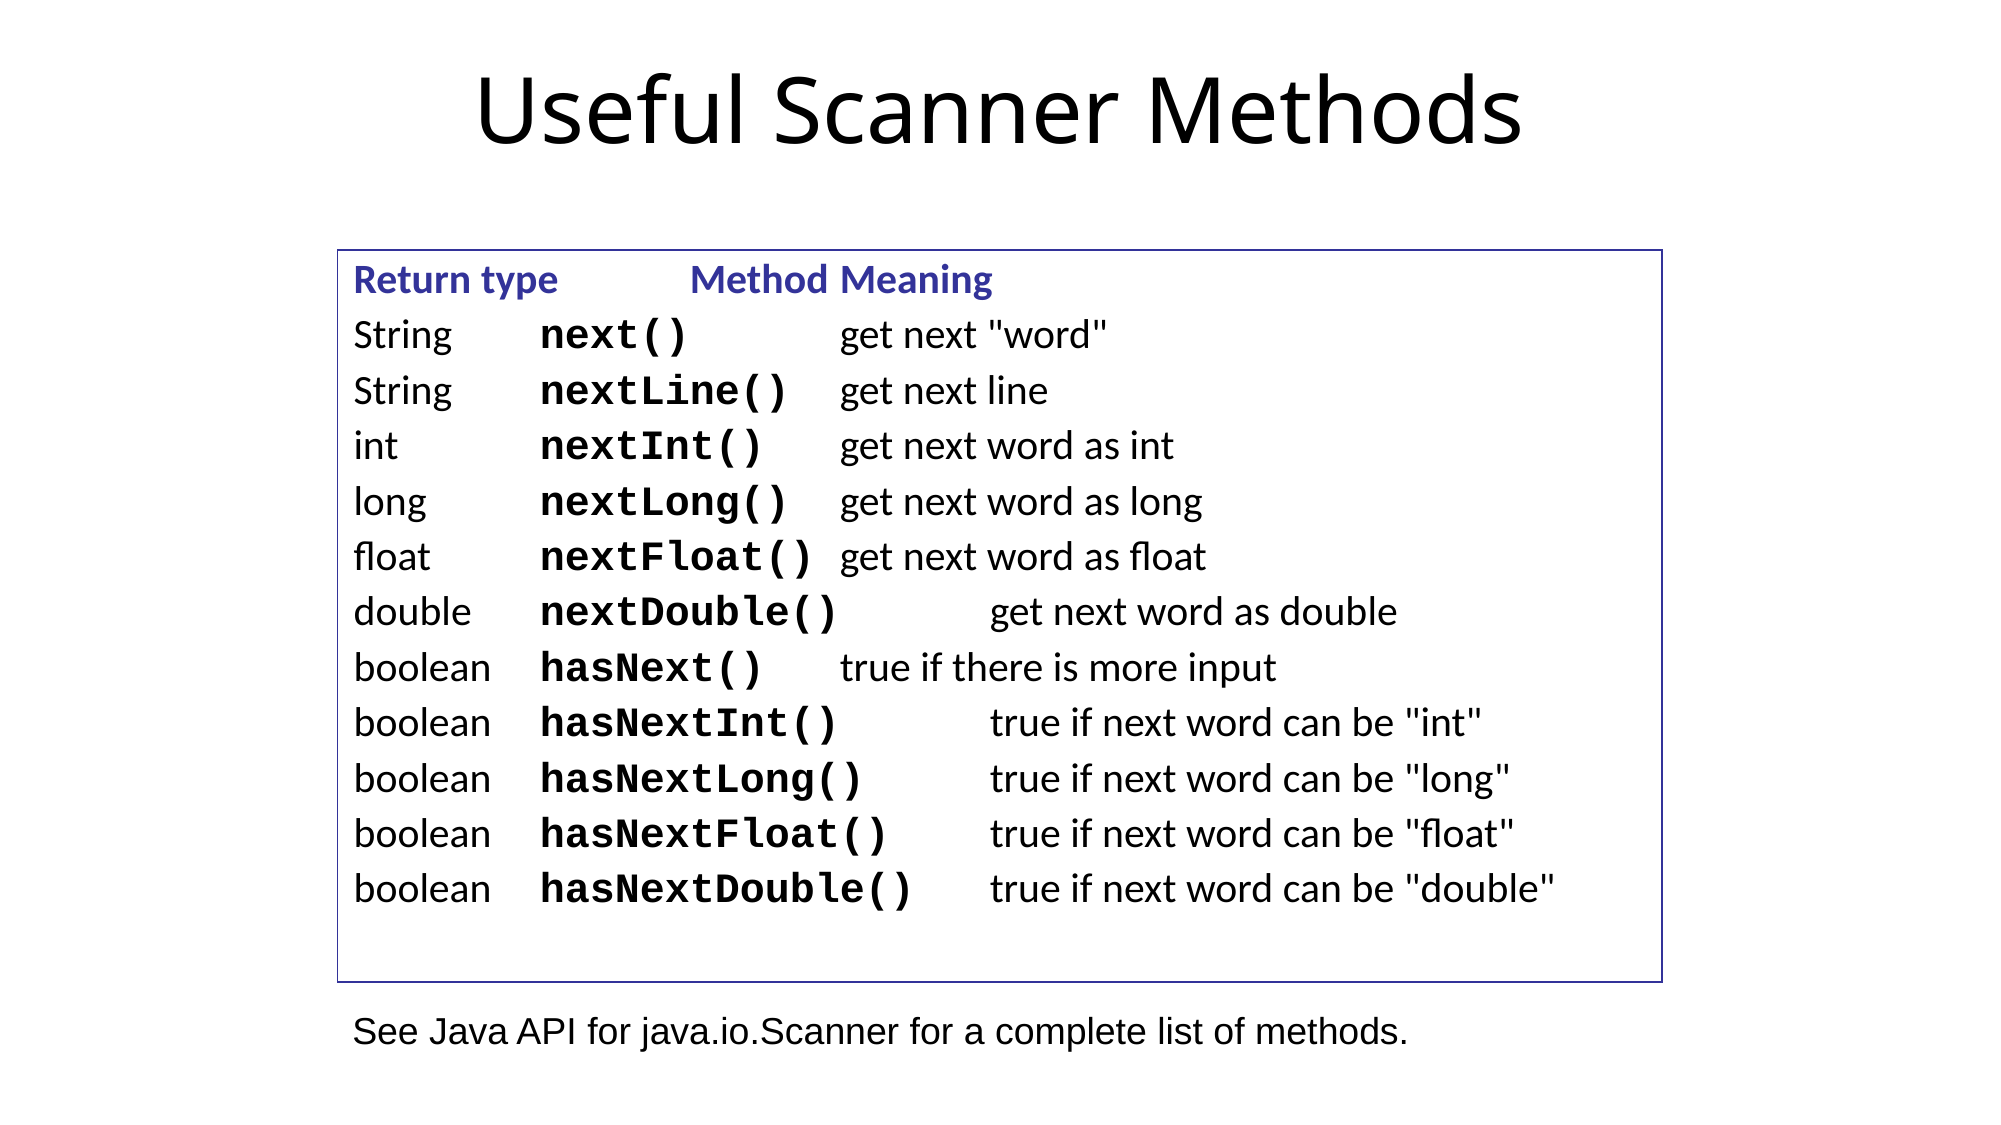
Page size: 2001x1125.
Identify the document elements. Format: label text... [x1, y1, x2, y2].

title Useful Scanner Methods [350, 42, 1650, 185]
list Return type Method Meaning String next() get next "word" String nextLine() get next line int nextInt() get next word as int long nextLong() get next word as long float nextFloat() get next word as float double nextDouble() get next word as double boolean hasNext() true if there is more input boolean hasNextInt() true if next word can be "int" boolean hasNextLong() true if next word can be "long" boolean hasNextFloat() true if next word can be "float" boolean hasNextDouble() true if next word can be "double" [337, 249, 1663, 983]
text_box See Java API for java.io.Scanner for a complete list of methods. [337, 999, 1663, 1061]
